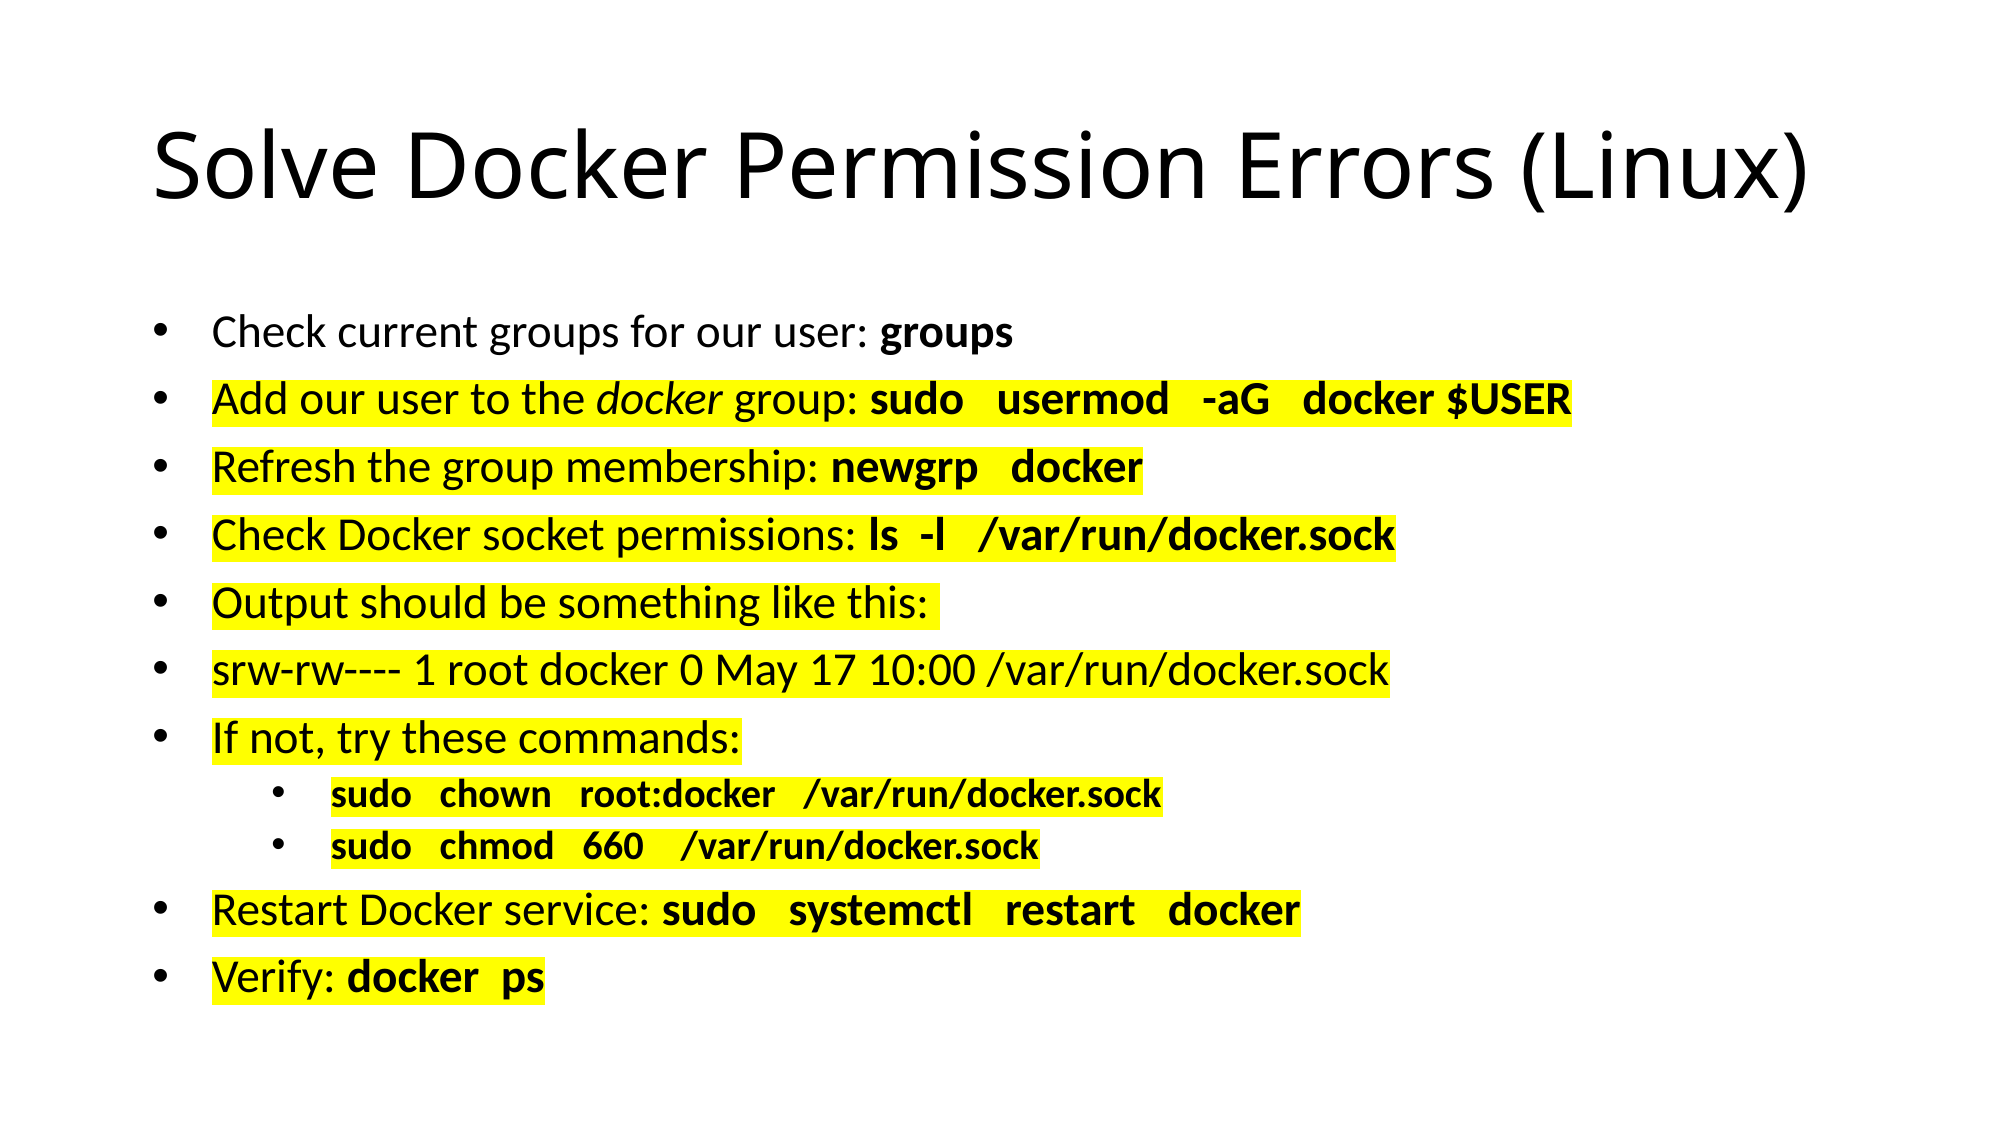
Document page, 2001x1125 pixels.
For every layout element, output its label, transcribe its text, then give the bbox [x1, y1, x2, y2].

text_box Check current groups for our user: groups Add our user to the docker group: sudo usermod -aG docker $USER Refresh the group membership: newgrp docker Check Docker socket permissions: ls -l /var/run/docker.sock Output should be something like this: srw-rw---- 1 root docker 0 May 17 10:00 /var/run/docker.sock If not, try these commands: sudo chown root:docker /var/run/docker.sock sudo chmod 660 /var/run/docker.sock Restart Docker service: sudo systemctl restart docker Verify: docker ps [137, 299, 1863, 1014]
text_box Solve Docker Permission Errors (Linux) [137, 59, 1863, 278]
